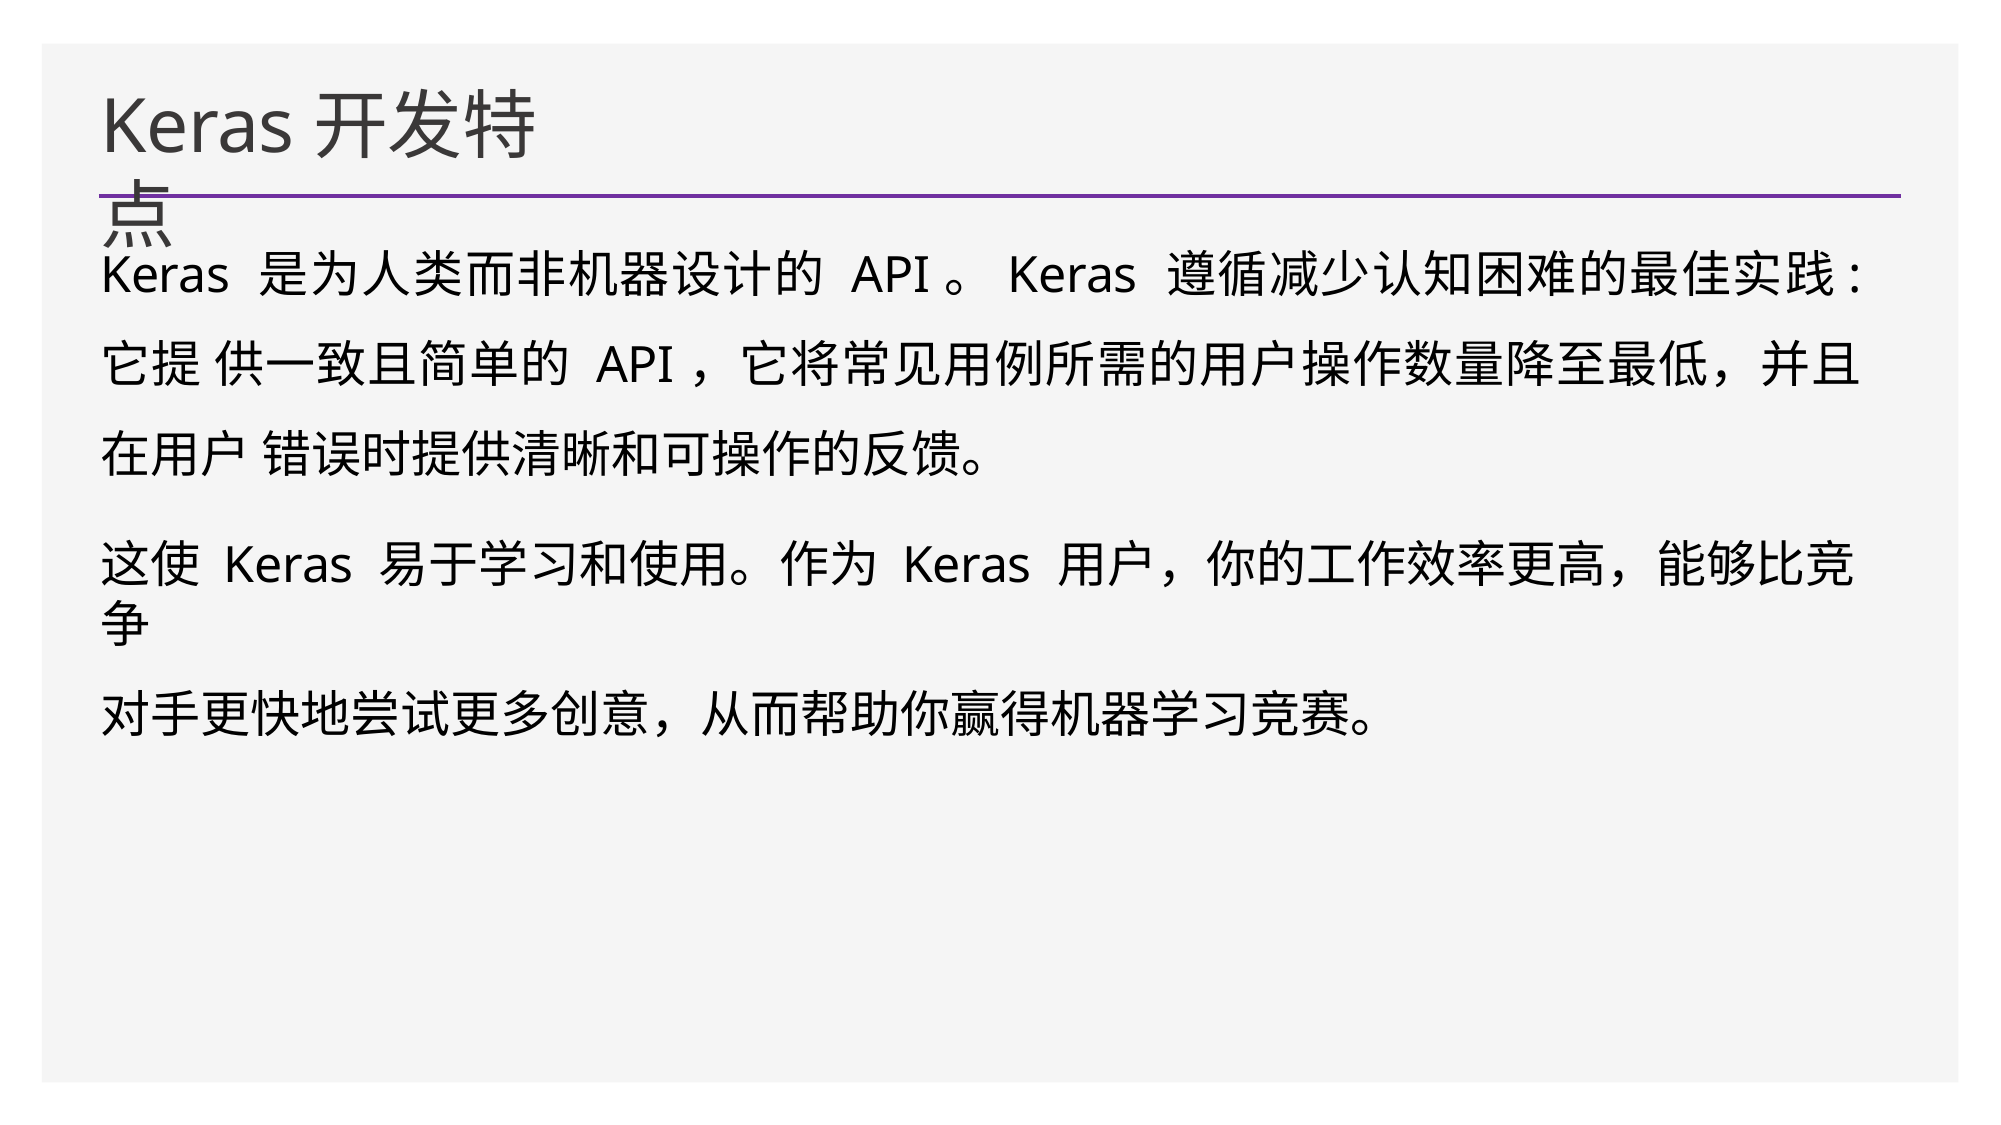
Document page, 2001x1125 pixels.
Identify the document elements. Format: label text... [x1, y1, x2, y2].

title Keras开发特点 [98, 75, 597, 210]
text_box Keras 是为人类而非机器设计的 API。Keras 遵循减少认知困难的最佳实践: 它提 供一致且简单的 API，它将常见用例所需的用户操作数量降至最低，并且在用户 错误时提供清晰和可操作的反馈。 这使 Keras 易于学习和使用。作为 Keras 用户，你的工作效率更高，能够比竞争 对手更快地尝试更多创意，从而帮助你赢得机器学习竞赛。 [98, 210, 1871, 743]
